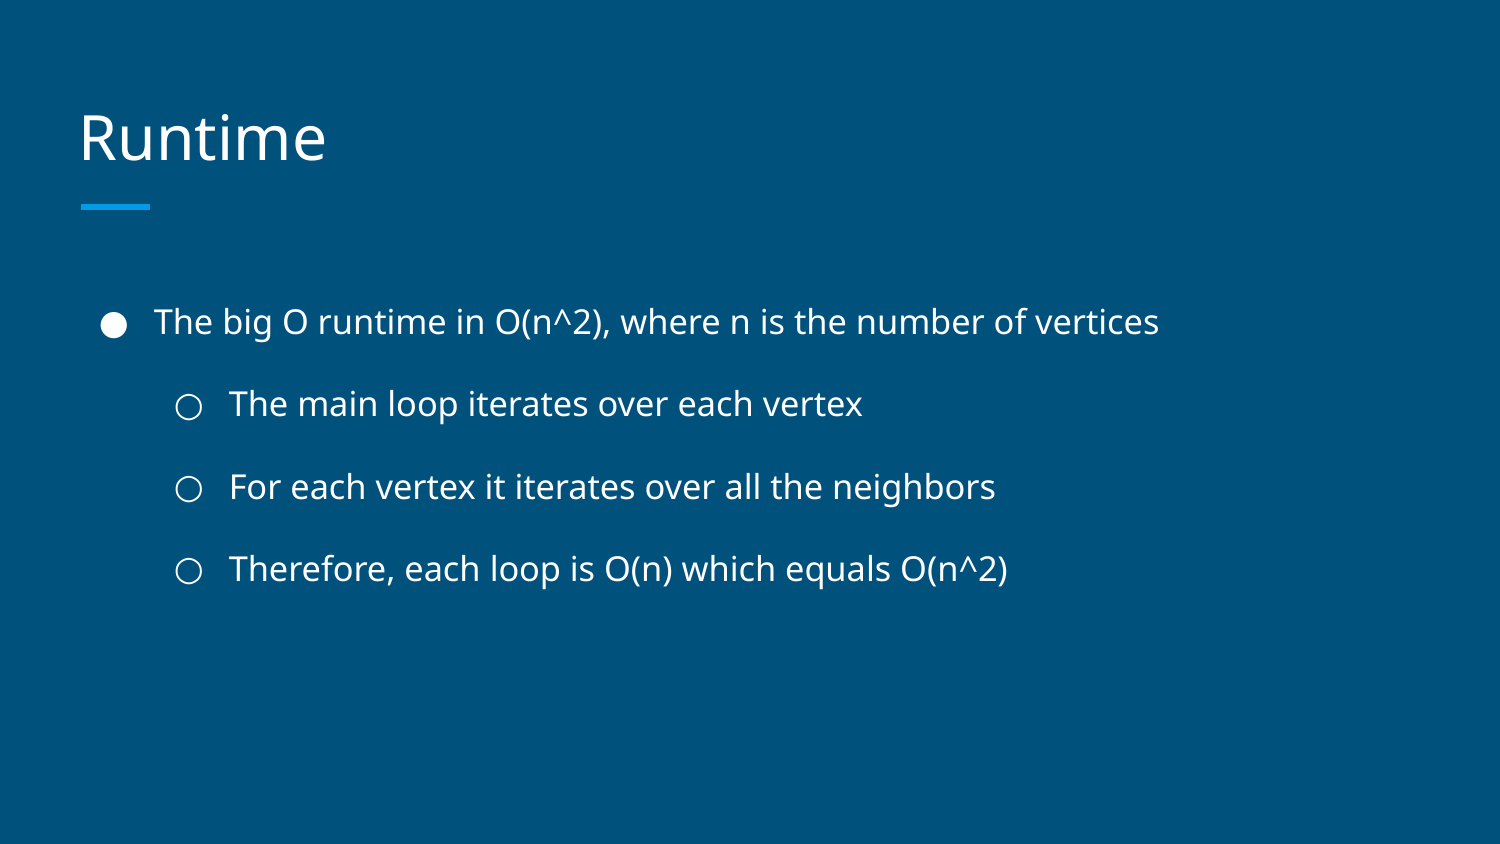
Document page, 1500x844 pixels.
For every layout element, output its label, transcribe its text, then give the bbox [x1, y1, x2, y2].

list The big O runtime in O(n^2), where n is the number of vertices The main loop iterates over each vertex For each vertex it iterates over all the neighbors Therefore, each loop is O(n) which equals O(n^2) [63, 244, 1437, 750]
title Runtime [63, 75, 1437, 188]
